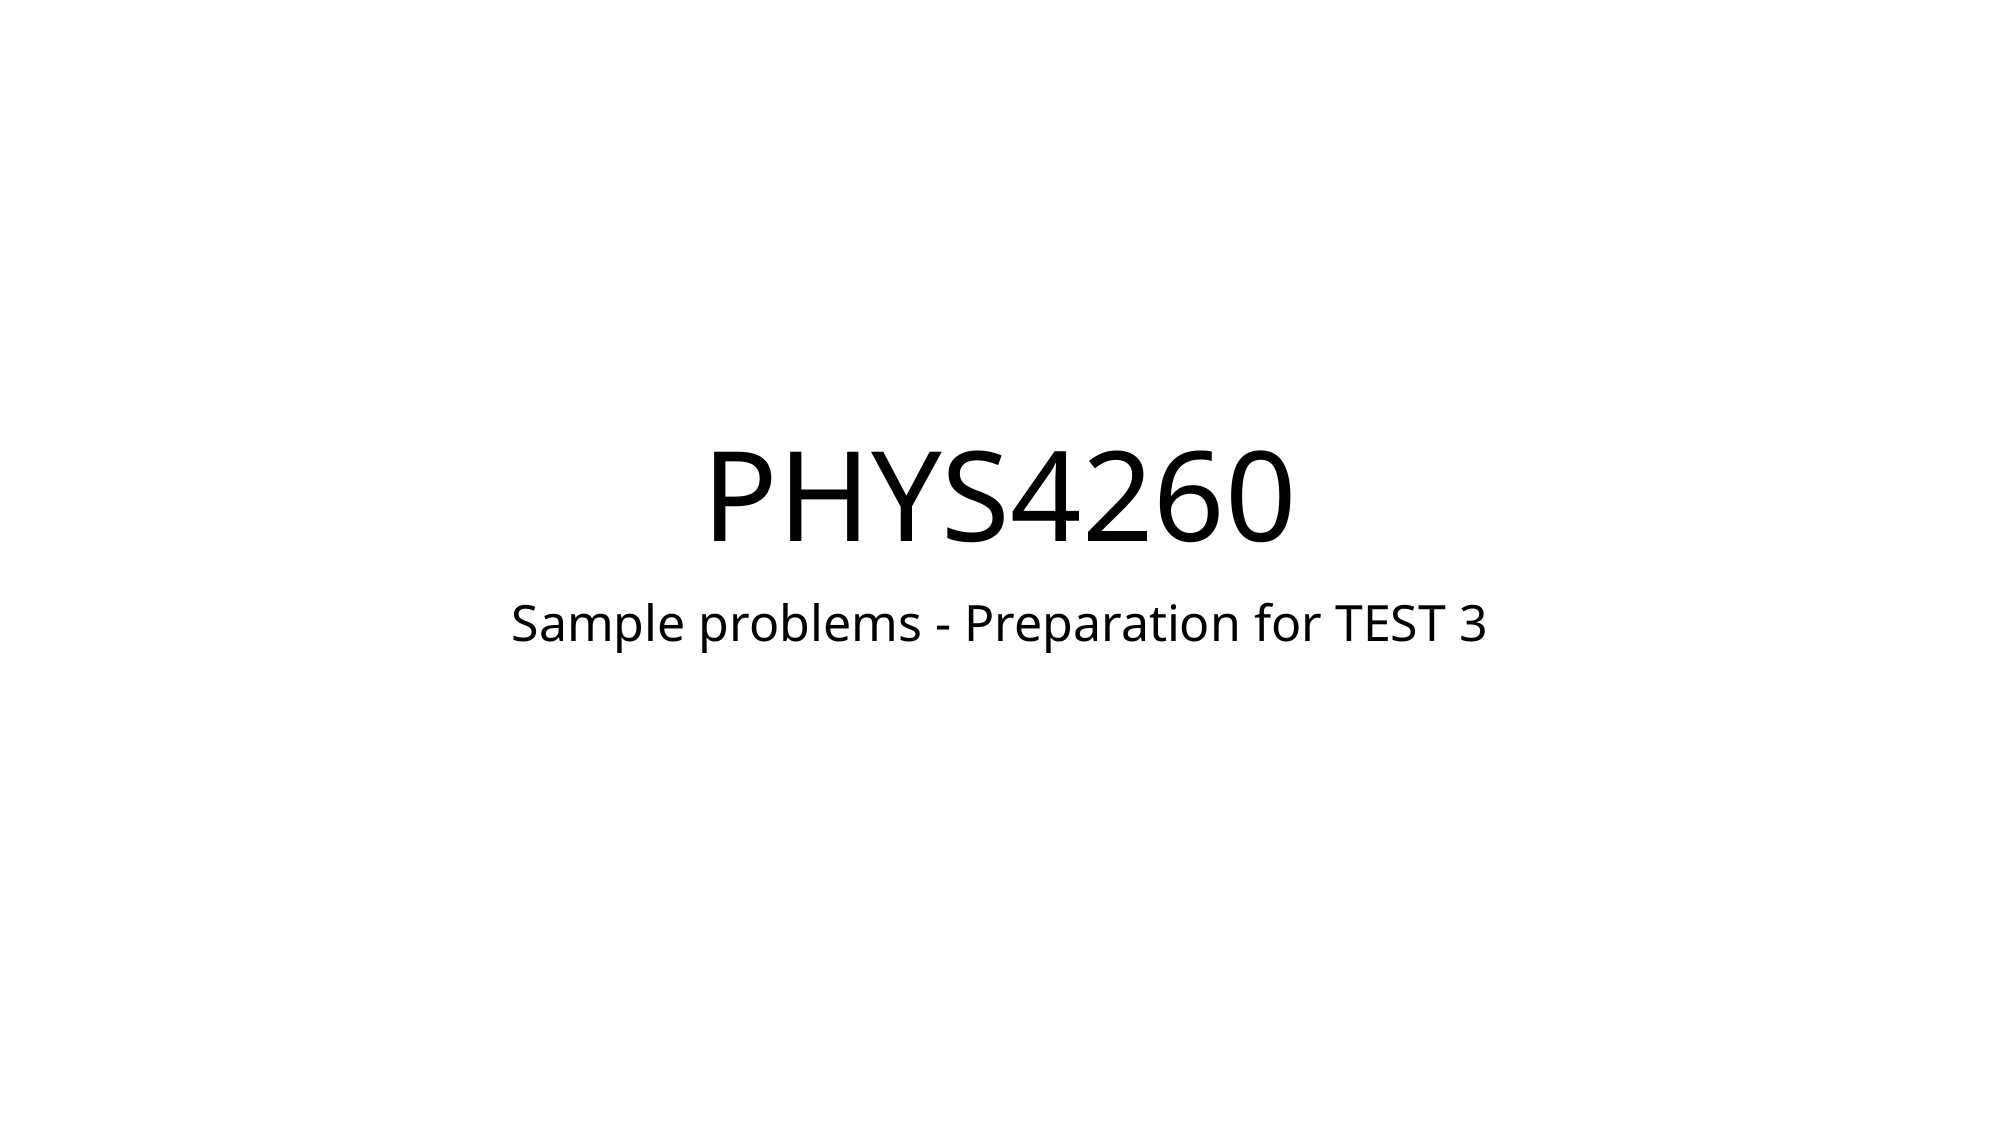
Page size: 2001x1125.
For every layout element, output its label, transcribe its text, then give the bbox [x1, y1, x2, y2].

subtitle Sample problems - Preparation for TEST 3 [249, 590, 1750, 863]
title PHYS4260 [249, 184, 1750, 576]
